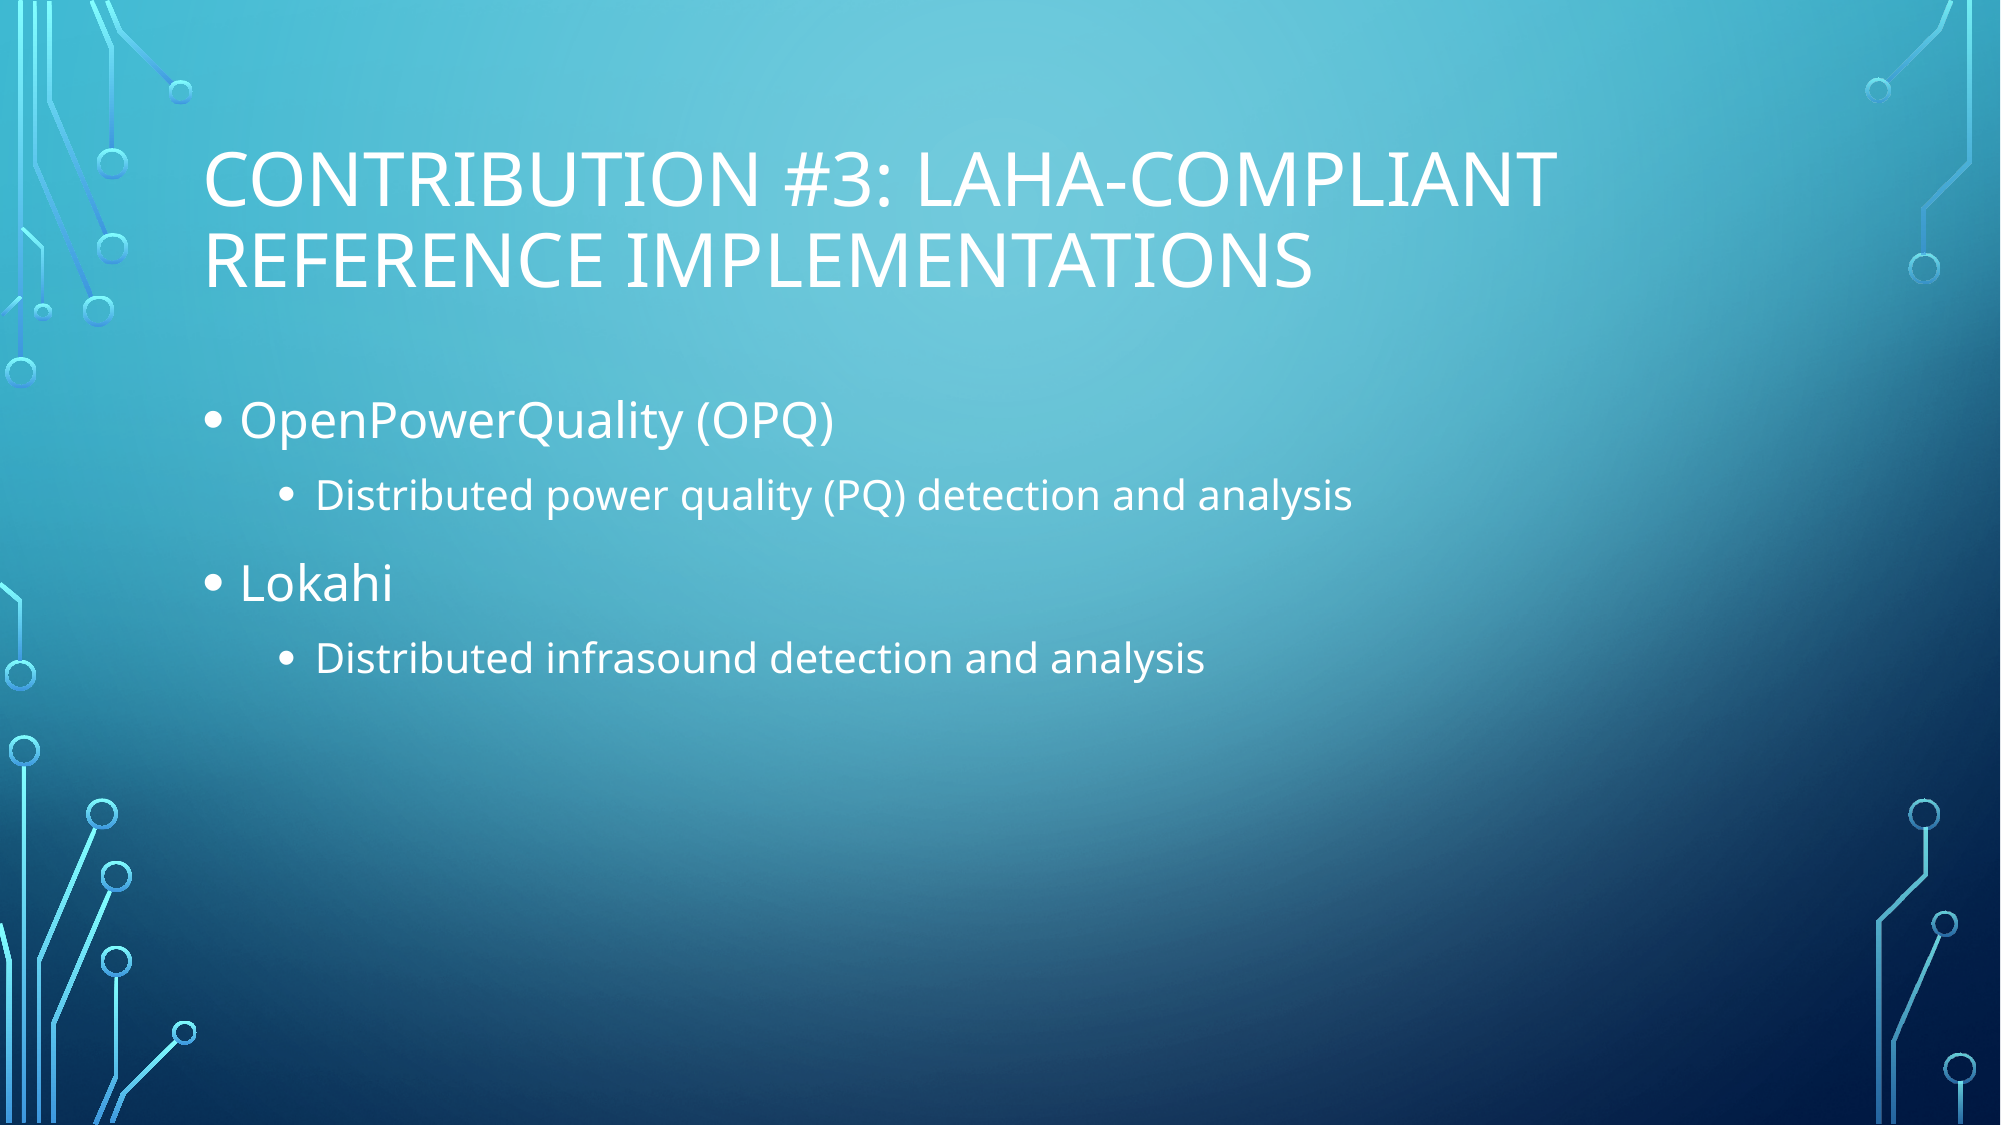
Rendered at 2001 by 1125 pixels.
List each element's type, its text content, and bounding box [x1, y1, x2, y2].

list OpenPowerQuality (OPQ) Distributed power quality (PQ) detection and analysis Lokahi Distributed infrasound detection and analysis [187, 369, 1813, 950]
title Contribution #3: Laha-compliant reference implementations [187, 101, 1813, 344]
